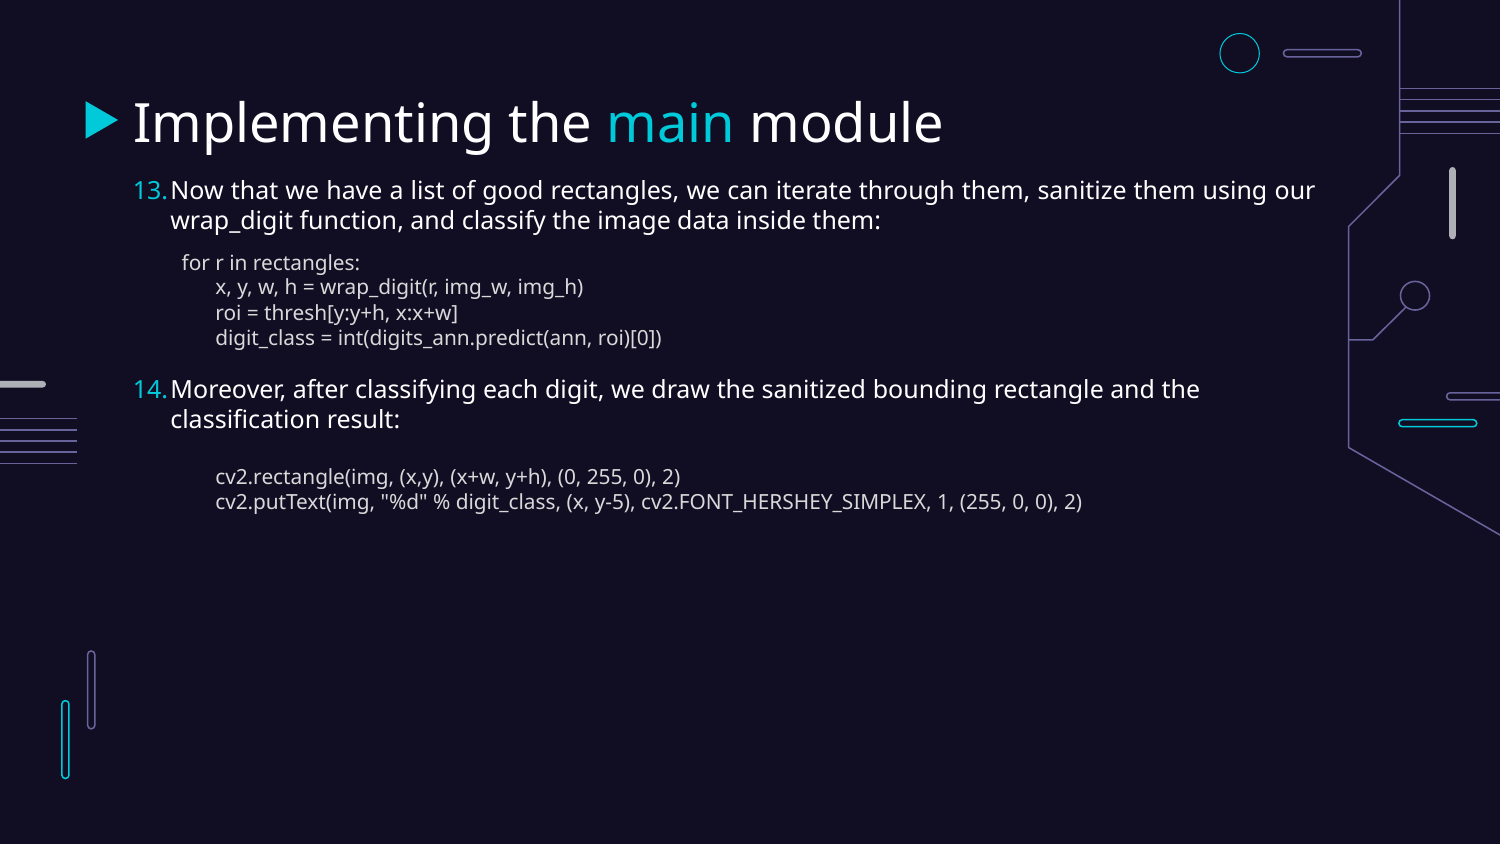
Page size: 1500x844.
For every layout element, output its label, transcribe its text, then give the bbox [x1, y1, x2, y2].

title Implementing the main module [118, 72, 1382, 167]
text_box Now that we have a list of good rectangles, we can iterate through them, sanitize them using our wrap_digit function, and classify the image data inside them: for r in rectangles: x, y, w, h = wrap_digit(r, img_w, img_h) roi = thresh[y:y+h, x:x+w] digit_class = int(digits_ann.predict(ann, roi)[0]) Moreover, after classifying each digit, we draw the sanitized bounding rectangle and the classification result: cv2.rectangle(img, (x,y), (x+w, y+h), (0, 255, 0), 2) cv2.putText(img, "%d" % digit_class, (x, y-5), cv2.FONT_HERSHEY_SIMPLEX, 1, (255, 0, 0), 2) [118, 166, 1333, 572]
